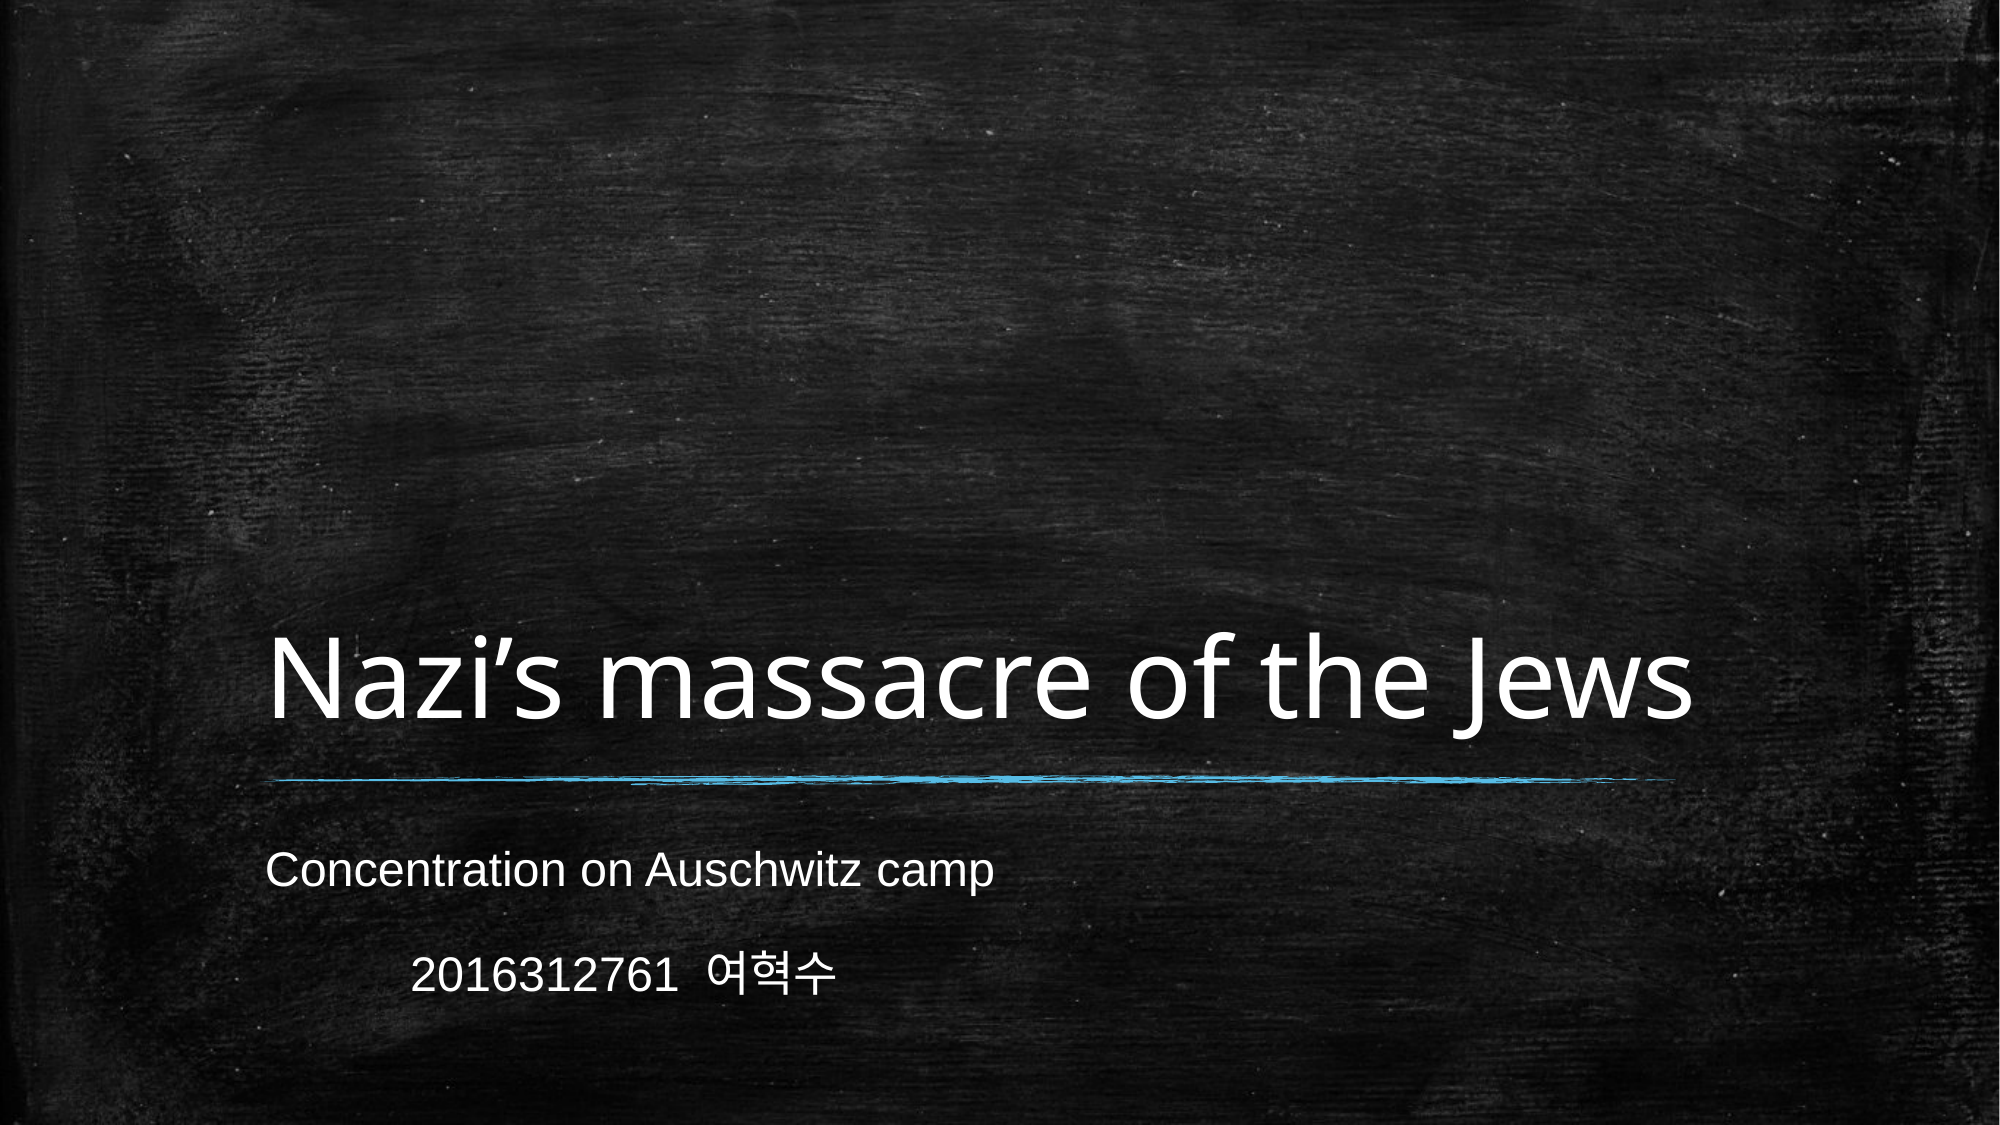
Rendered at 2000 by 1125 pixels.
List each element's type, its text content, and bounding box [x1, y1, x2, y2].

title Nazi’s massacre of the Jews [249, 312, 1750, 750]
subtitle Concentration on Auschwitz camp 2016312761 여혁수 [249, 837, 1750, 1013]
